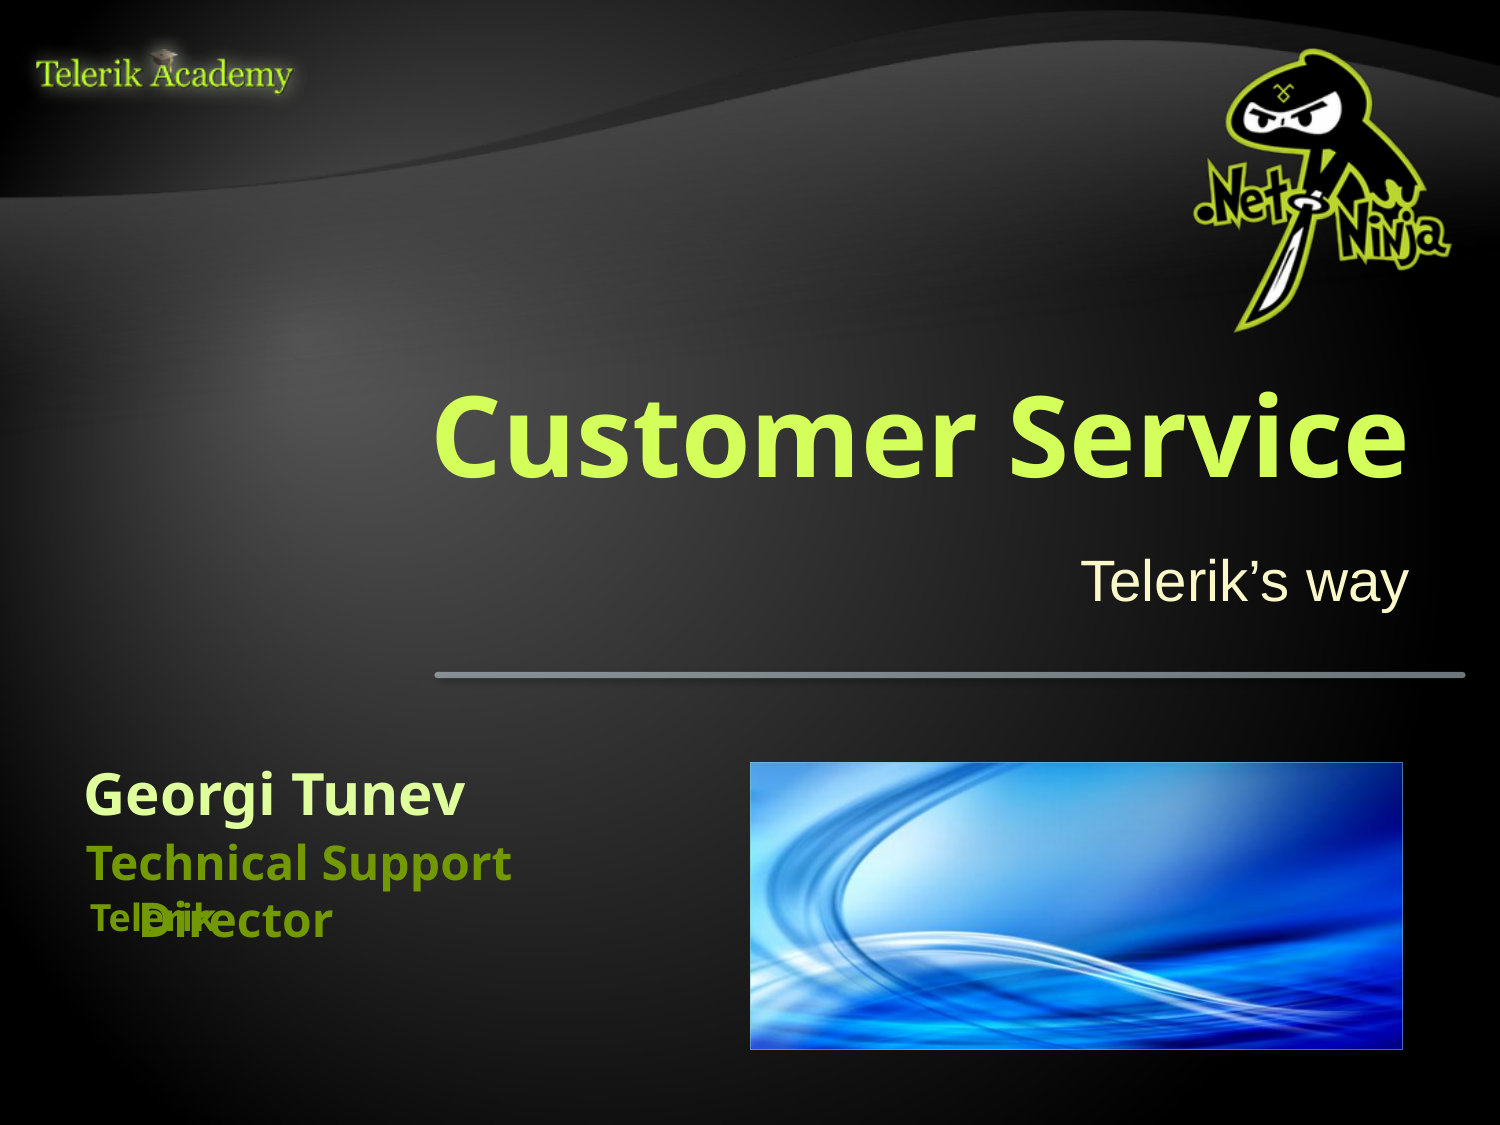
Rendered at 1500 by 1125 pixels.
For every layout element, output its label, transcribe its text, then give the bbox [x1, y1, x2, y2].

list Telerik [75, 886, 700, 948]
list Technical Support Director [70, 825, 701, 901]
picture [0, 0, 1500, 1125]
list Georgi Tunev [68, 750, 701, 838]
title Customer Service [75, 249, 1425, 500]
subtitle Telerik’s way [75, 531, 1425, 625]
